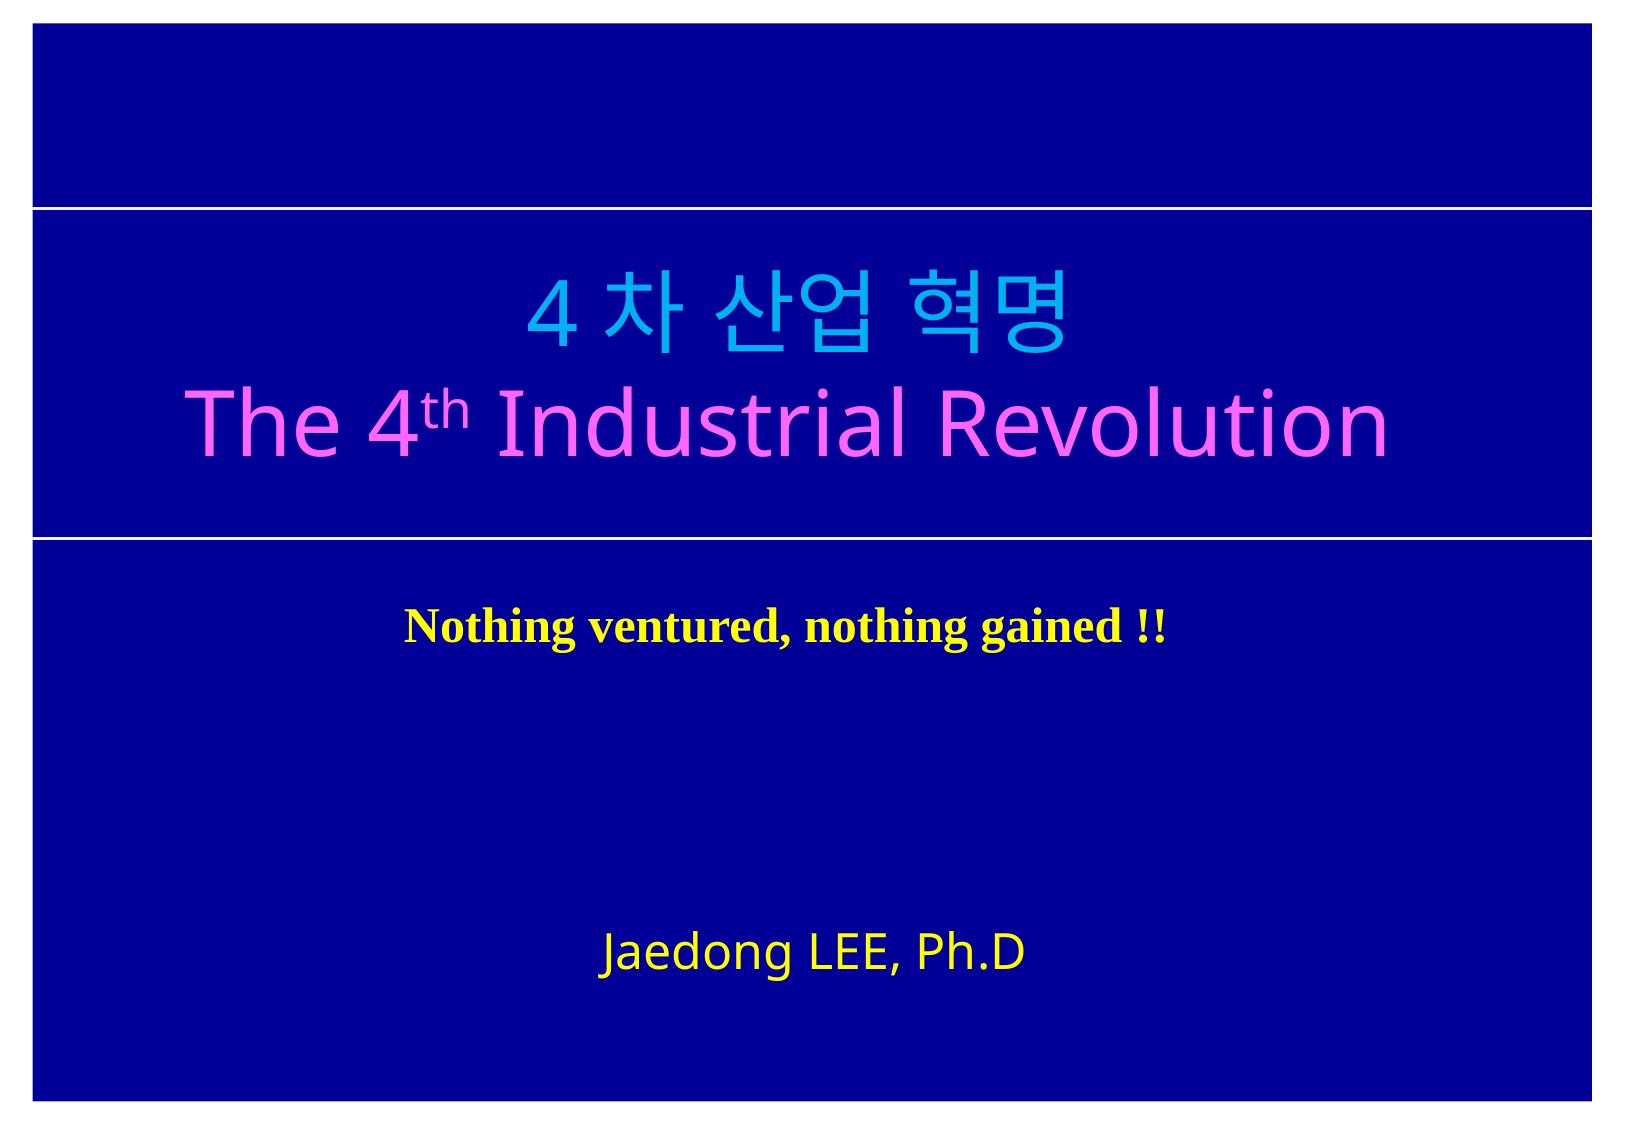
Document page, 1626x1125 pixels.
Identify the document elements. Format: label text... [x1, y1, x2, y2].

text_box Jaedong LEE, Ph.D [473, 911, 1157, 987]
text_box [1590, 0, 1625, 207]
text_box [35, 550, 1590, 1104]
text_box [35, 220, 1590, 537]
text_box [1590, 220, 1625, 538]
text_box 4차 산업 혁명 The 4th Industrial Revolution [103, 220, 1498, 483]
text_box [35, 21, 1590, 207]
text_box Nothing ventured, nothing gained !! [150, 585, 1422, 660]
text_box [0, 0, 35, 1125]
text_box [1590, 550, 1625, 1125]
